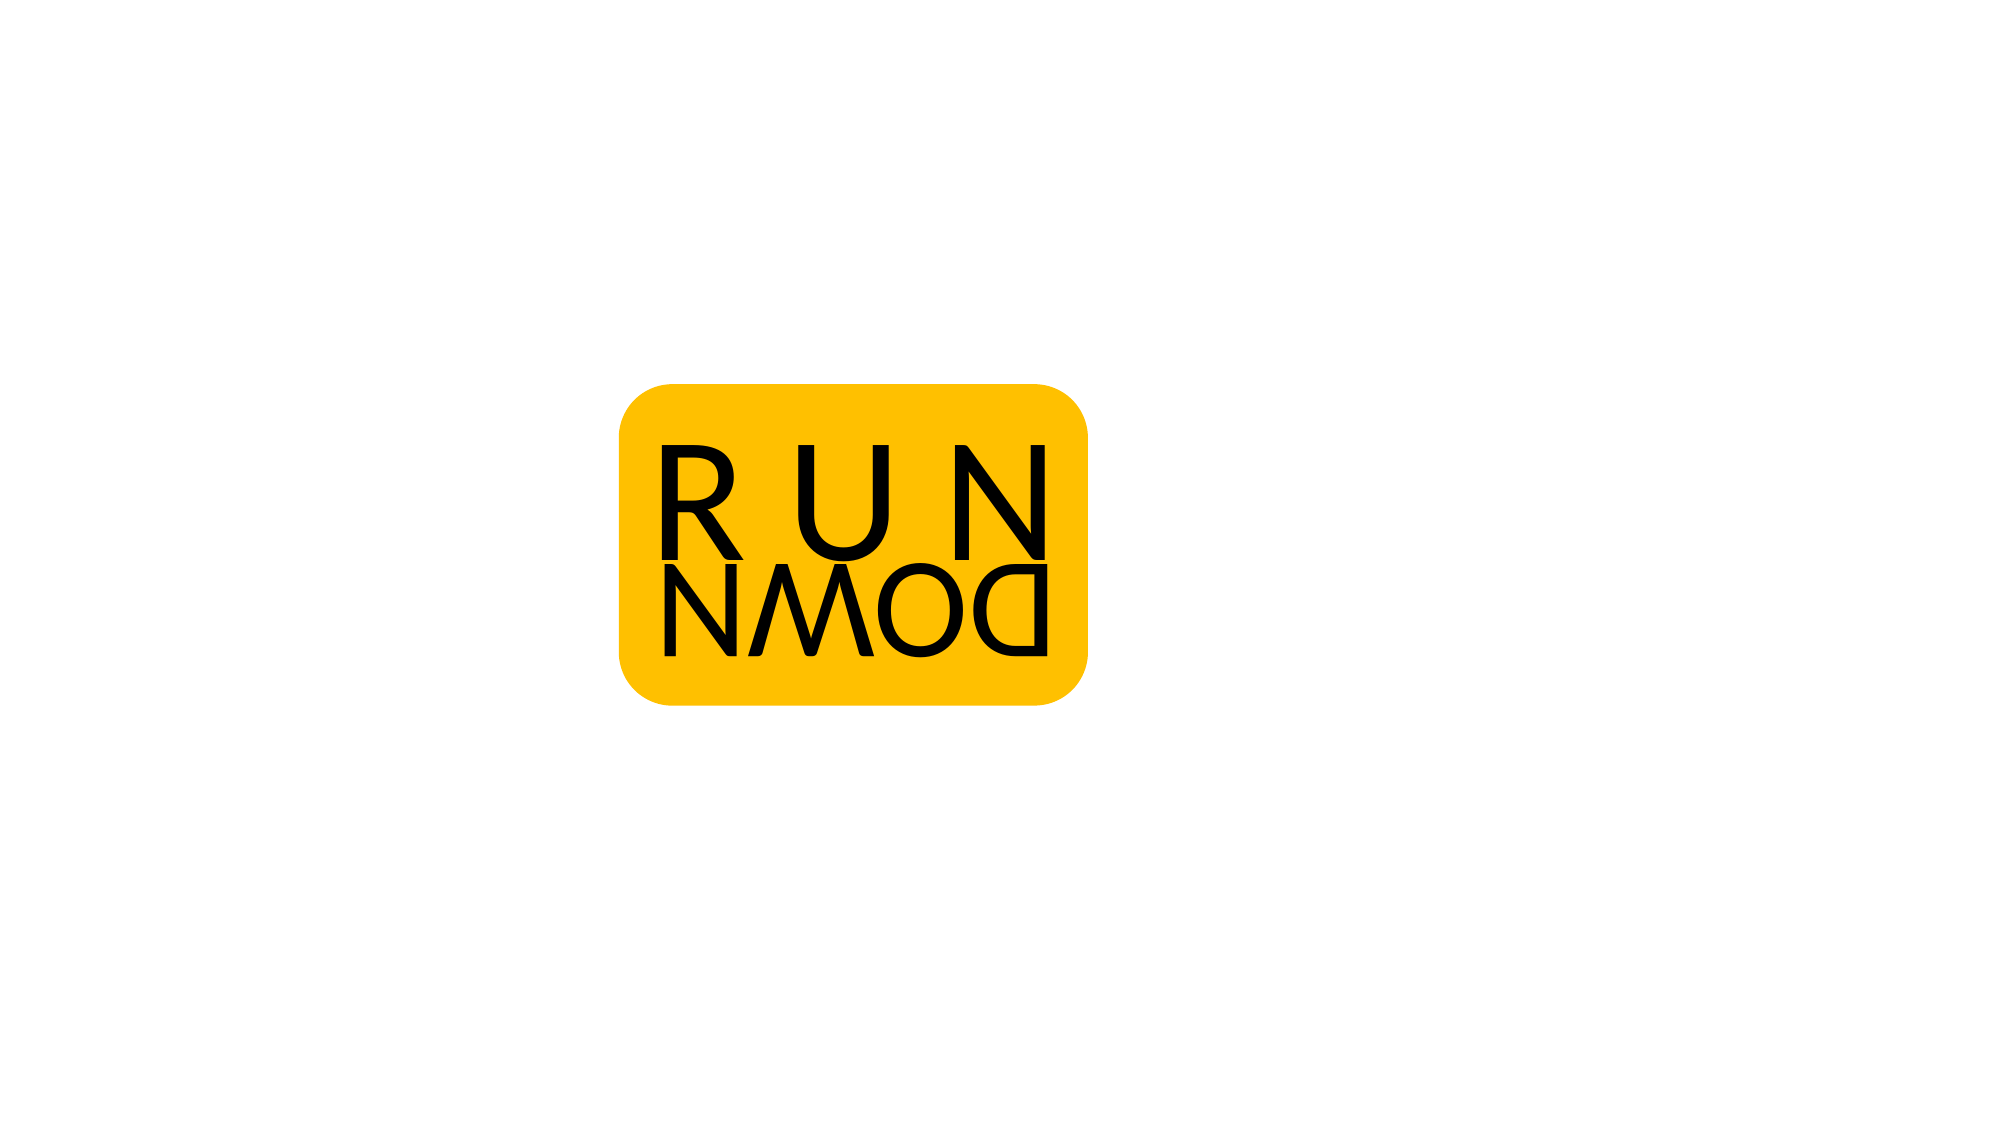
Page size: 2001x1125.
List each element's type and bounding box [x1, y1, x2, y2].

text_box [618, 373, 1088, 716]
